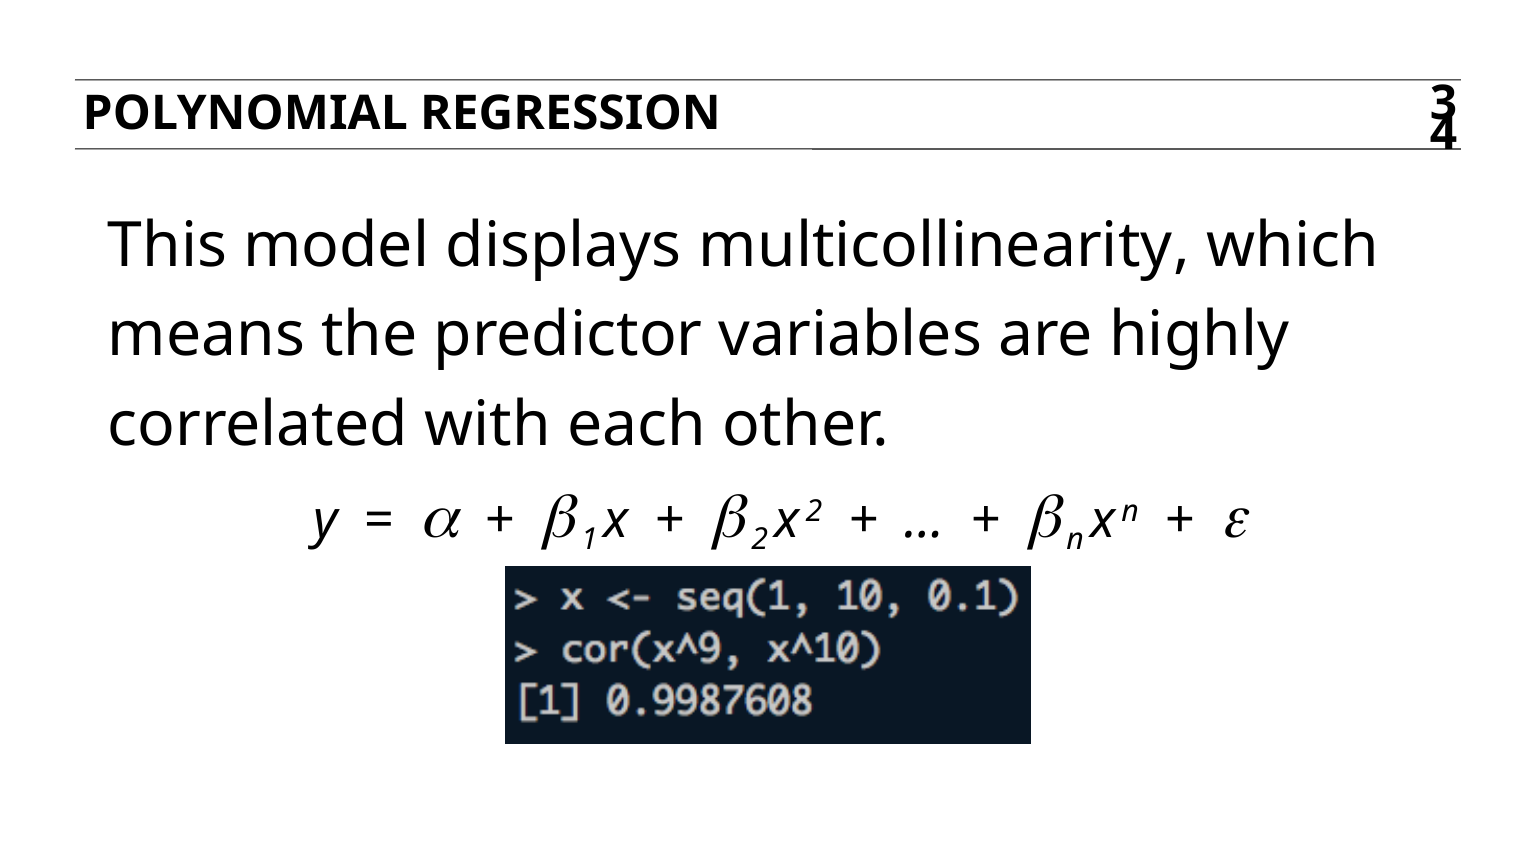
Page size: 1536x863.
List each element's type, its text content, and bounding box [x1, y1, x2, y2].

picture [505, 566, 1031, 745]
slide_number 34 [1419, 86, 1461, 138]
text_box This model displays multicollinearity, which means the predictor variables are highly correlated with each other. y = a + β1x + β2x2 + … + bnxn + e [92, 181, 1468, 564]
list Polynomial regression [67, 81, 1118, 132]
